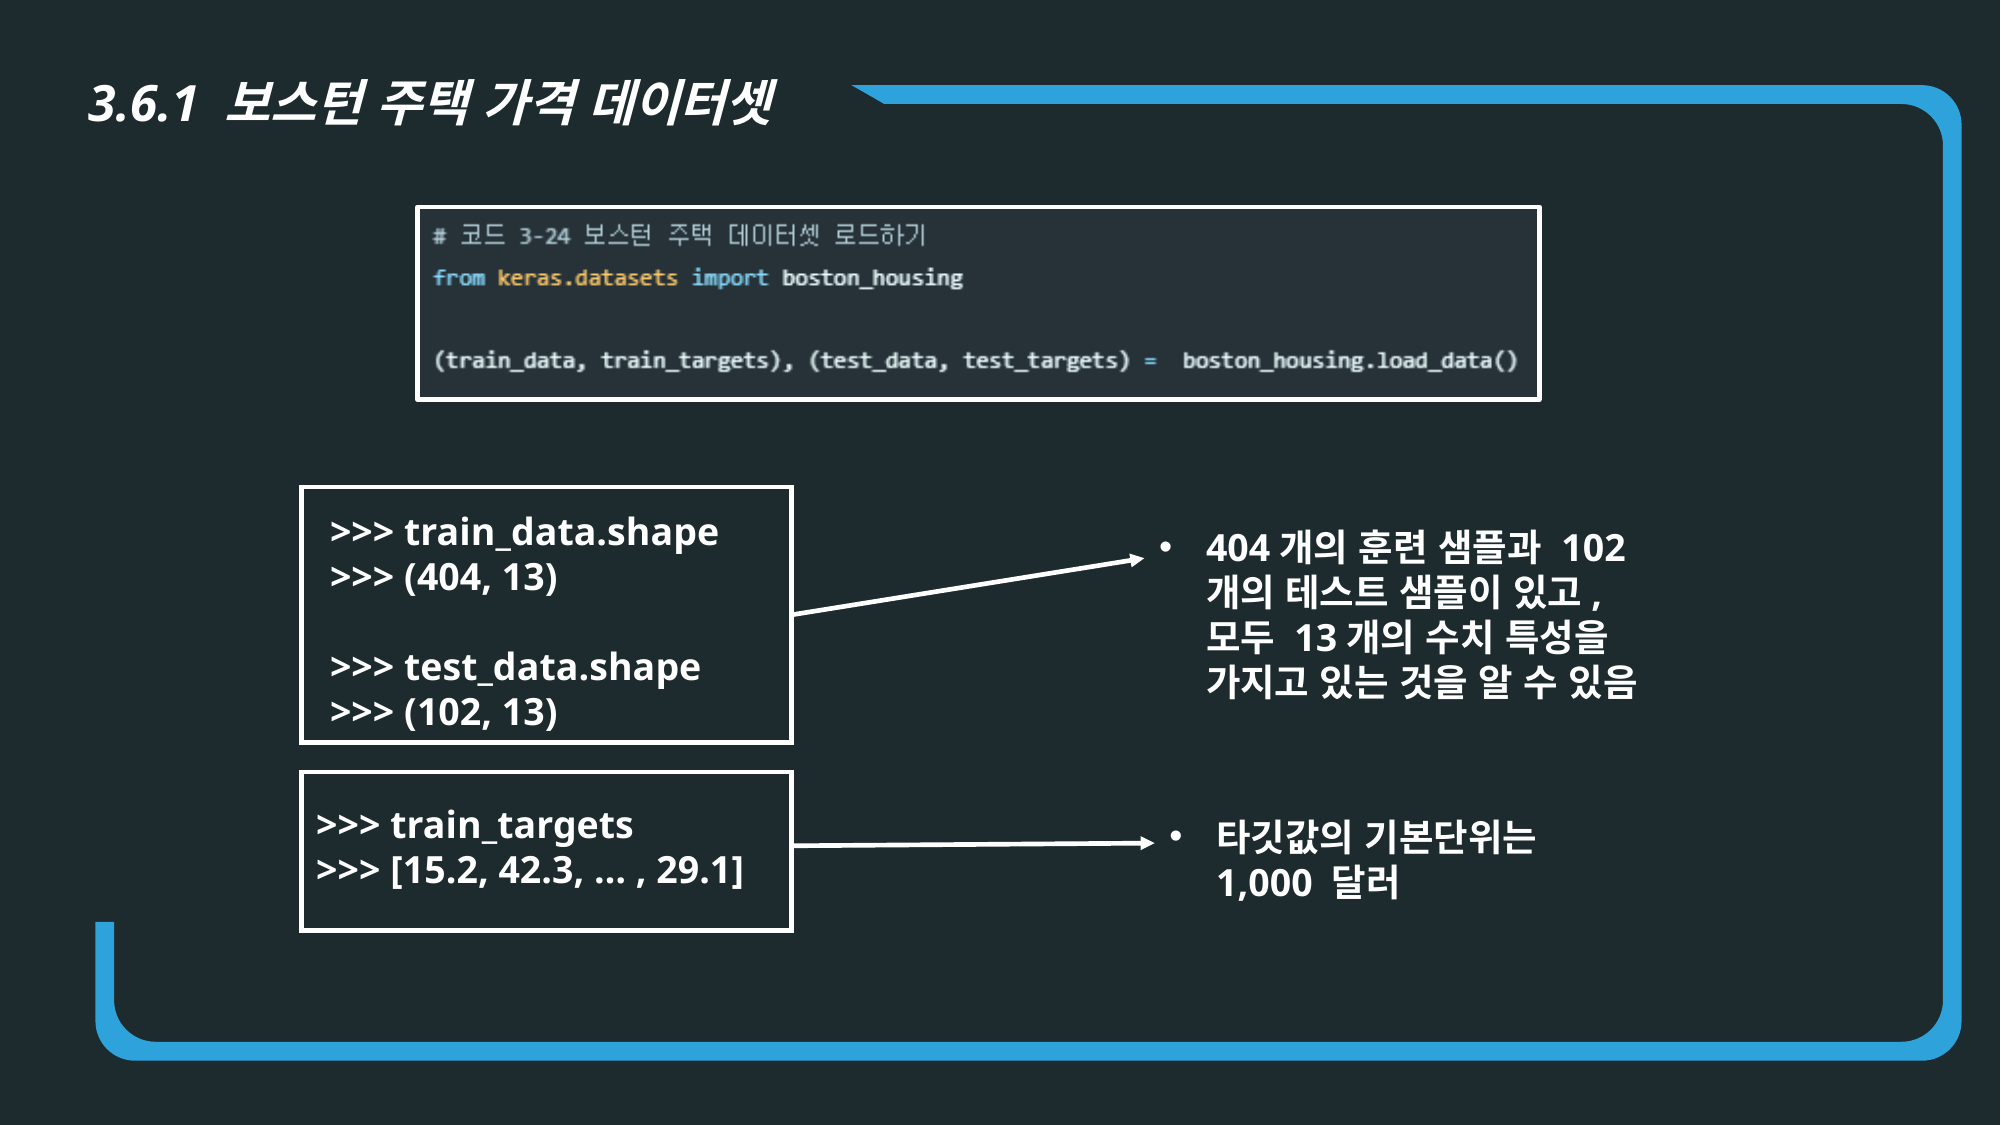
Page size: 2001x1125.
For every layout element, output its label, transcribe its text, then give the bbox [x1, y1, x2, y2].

text_box [301, 486, 793, 744]
picture [419, 209, 1537, 398]
text_box 404개의 훈련 샘플과 102개의 테스트 샘플이 있고, 모두 13개의 수치 특성을 가지고 있는 것을 알 수 있음 [1144, 516, 1700, 712]
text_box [791, 558, 1145, 615]
text_box [94, 84, 1963, 1062]
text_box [791, 842, 1155, 847]
text_box 3.6.1 보스턴 주택 가격 데이터셋 [0, 34, 904, 140]
text_box [301, 771, 793, 932]
text_box 타깃값의 기본단위는 1,000 달러 [1154, 806, 1585, 911]
